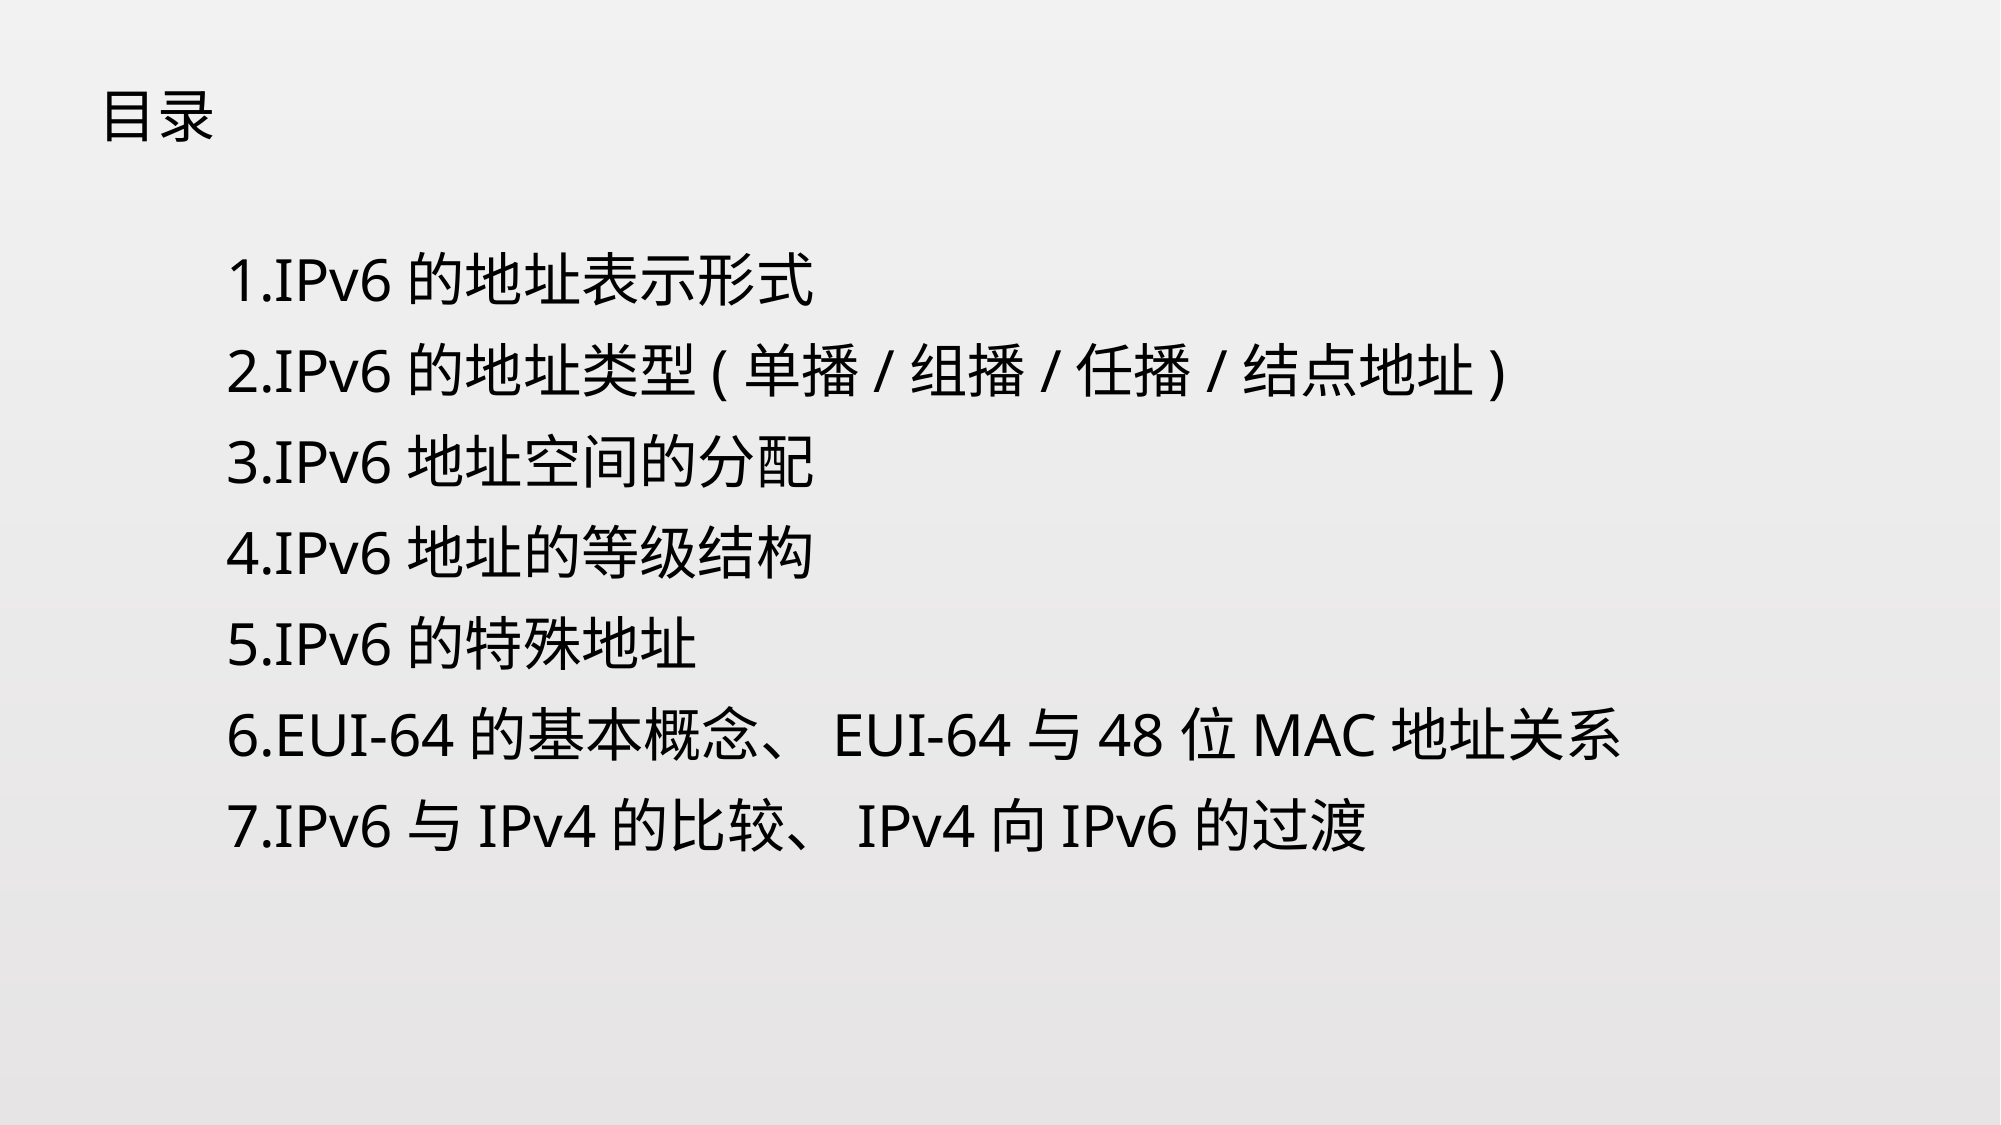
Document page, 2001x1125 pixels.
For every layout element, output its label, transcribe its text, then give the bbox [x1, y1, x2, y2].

title 1.IPv6的地址表示形式 2.IPv6的地址类型(单播/组播/任播/结点地址) 3.IPv6地址空间的分配 4.IPv6地址的等级结构 5.IPv6的特殊地址 6.EUI-64的基本概念、EUI-64与48位MAC地址关系 7.IPv6与IPv4的比较、IPv4向IPv6的过渡 [211, 23, 1822, 867]
text_box 目录 [84, 71, 457, 157]
